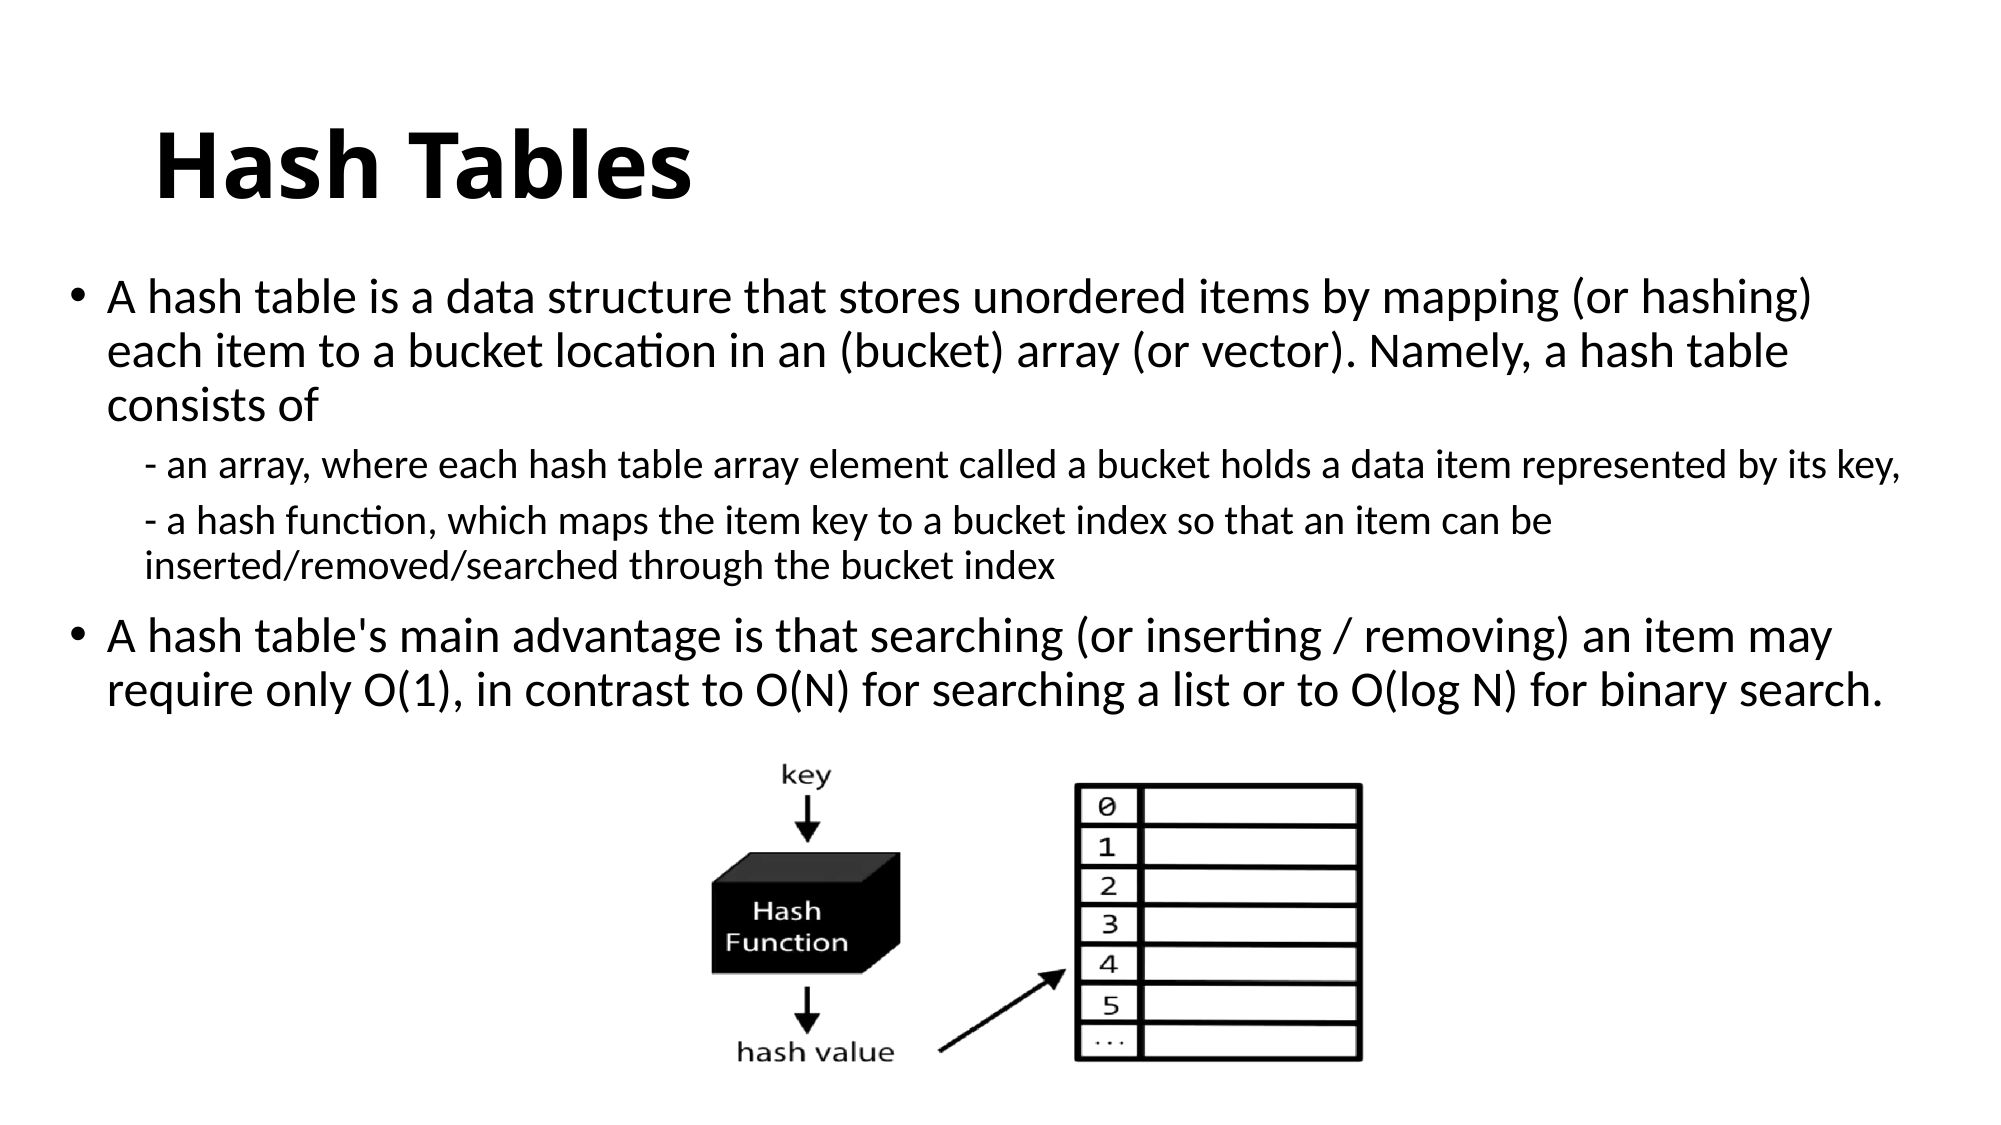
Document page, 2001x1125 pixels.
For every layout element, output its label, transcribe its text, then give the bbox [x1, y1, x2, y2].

picture [700, 728, 1382, 1085]
title Hash Tables [137, 59, 1863, 262]
list A hash table is a data structure that stores unordered items by mapping (or hashing) each item to a bucket location in an (bucket) array (or vector). Namely, a hash table consists of - an array, where each hash table array element called a bucket holds a data item represented by its key, - a hash function, which maps the item key to a bucket index so that an item can be inserted/removed/searched through the bucket index A hash table's main advantage is that searching (or inserting / removing) an item may require only O(1), in contrast to O(N) for searching a list or to O(log N) for binary search. [54, 262, 1932, 977]
